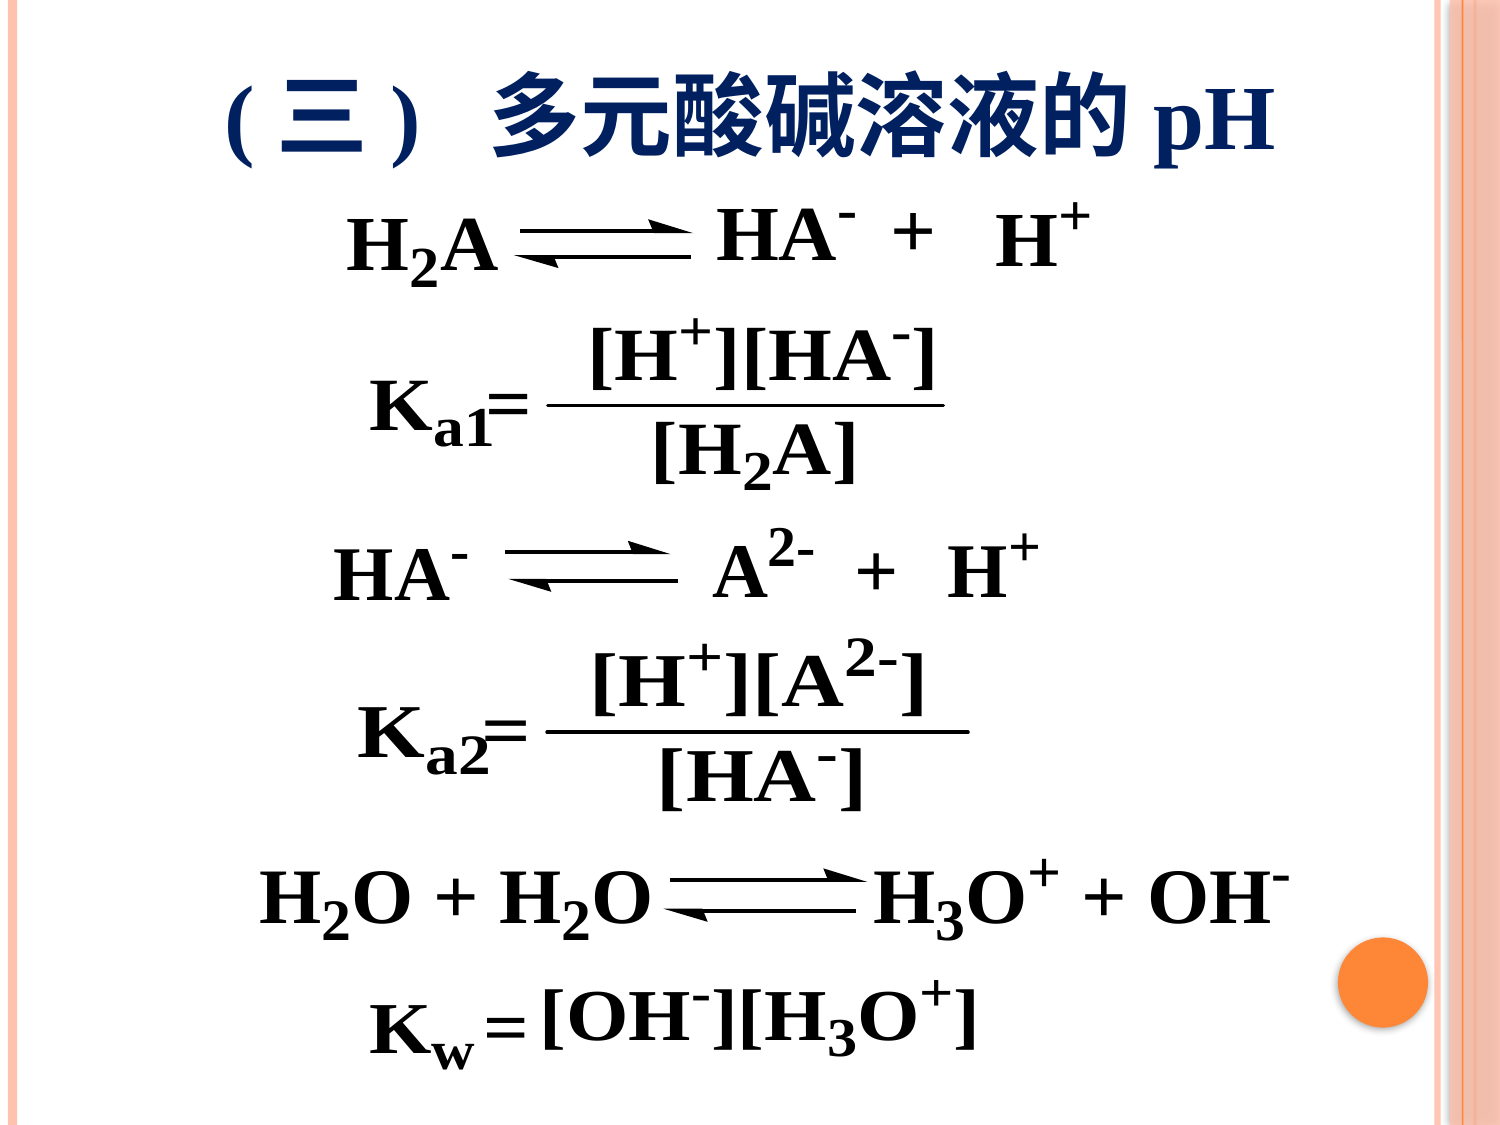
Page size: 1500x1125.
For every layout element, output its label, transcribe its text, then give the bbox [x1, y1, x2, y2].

text_box (三) 多元酸碱溶液的pH [112, 37, 1388, 188]
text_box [361, 299, 951, 510]
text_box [324, 511, 1051, 627]
slide_number [1333, 940, 1434, 1026]
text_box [361, 961, 988, 1088]
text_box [249, 836, 1302, 951]
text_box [349, 624, 976, 826]
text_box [336, 174, 1255, 309]
